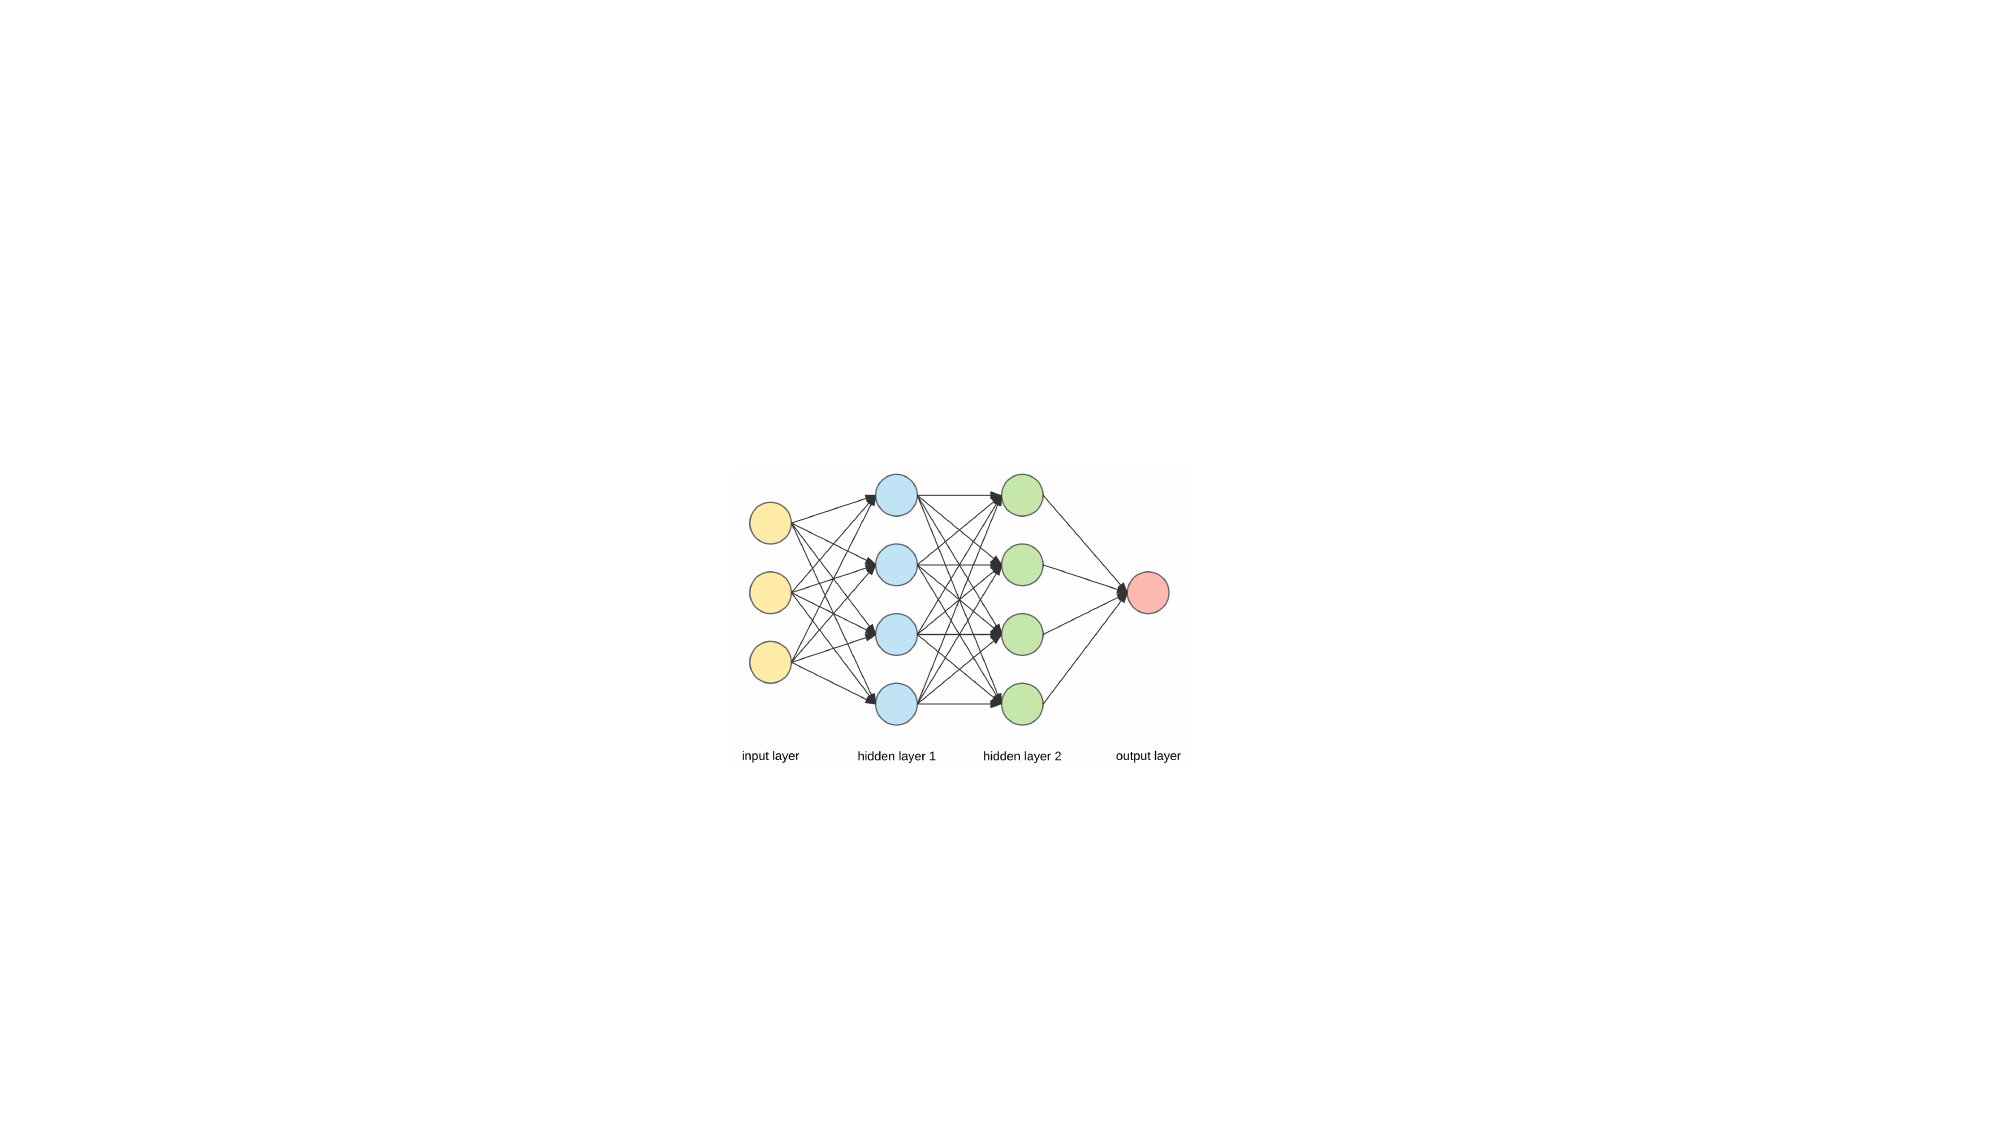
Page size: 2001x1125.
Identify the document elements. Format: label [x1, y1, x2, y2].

picture [733, 469, 1190, 769]
